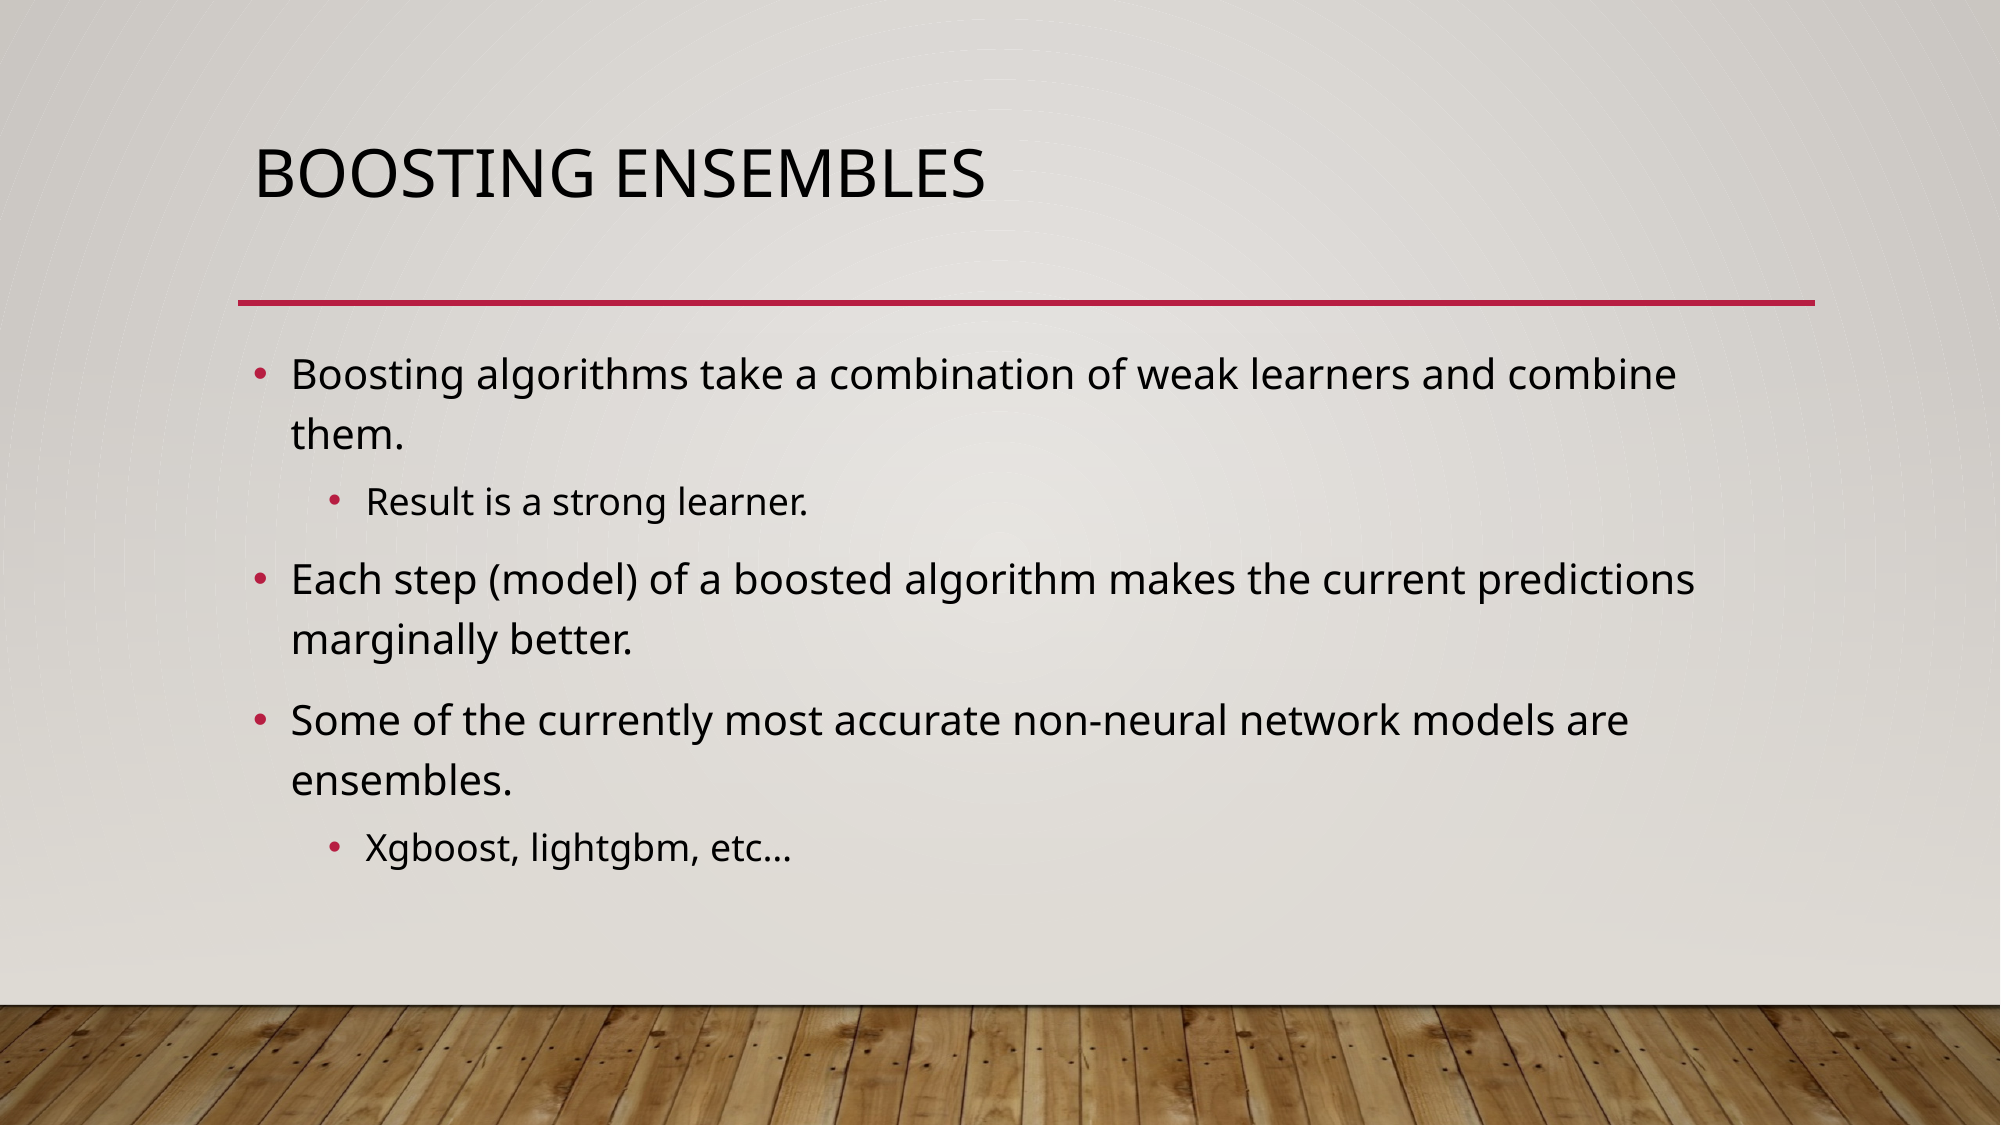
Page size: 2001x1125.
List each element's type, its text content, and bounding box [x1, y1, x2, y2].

list Boosting algorithms take a combination of weak learners and combine them. Result is a strong learner. Each step (model) of a boosted algorithm makes the current predictions marginally better. Some of the currently most accurate non-neural network models are ensembles. Xgboost, lightgbm, etc… [238, 330, 1814, 897]
title Boosting Ensembles [238, 131, 1814, 305]
picture [0, 1005, 2000, 1125]
